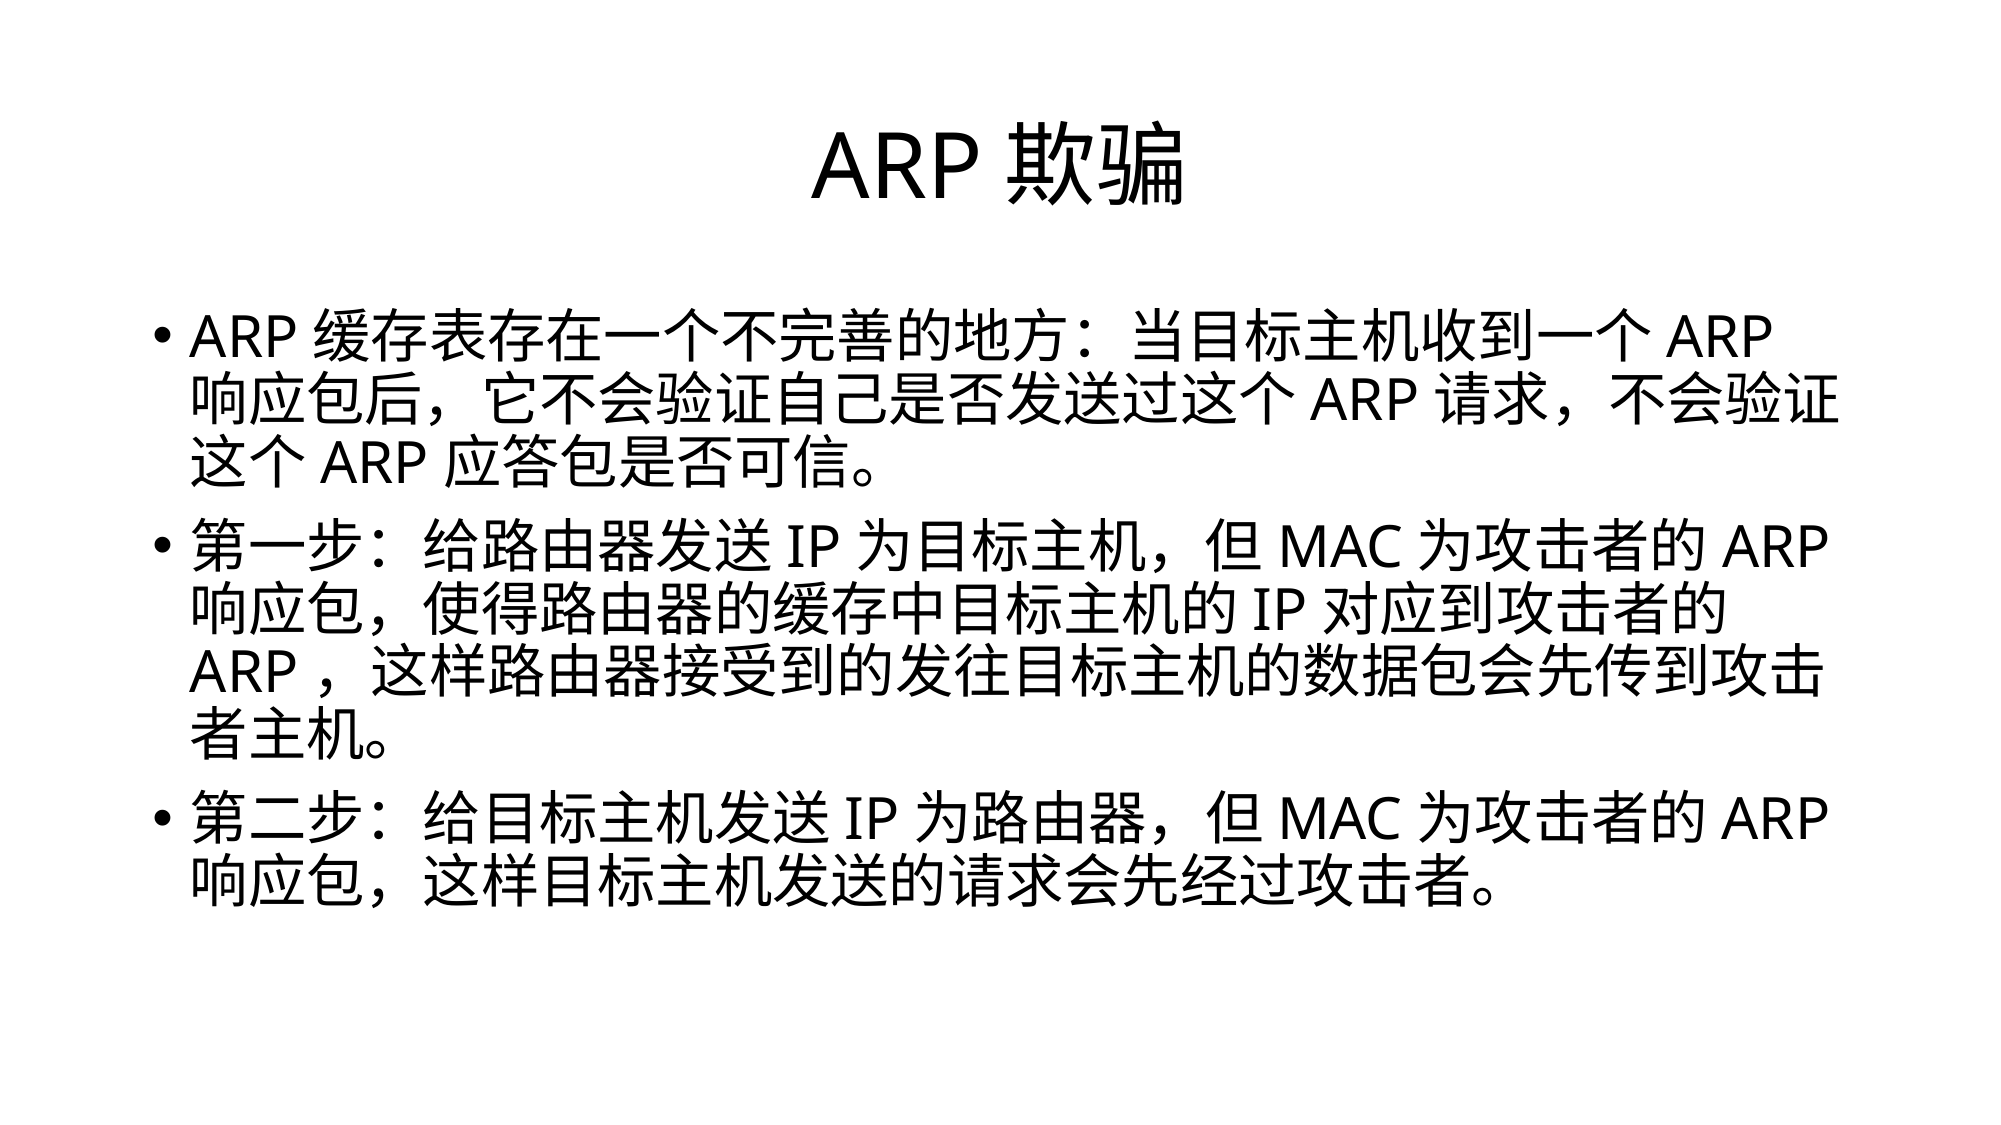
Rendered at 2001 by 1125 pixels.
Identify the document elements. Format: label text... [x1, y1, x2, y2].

title ARP欺骗 [137, 59, 1863, 278]
list ARP缓存表存在一个不完善的地方：当目标主机收到一个ARP响应包后，它不会验证自己是否发送过这个ARP请求，不会验证这个ARP应答包是否可信。 第一步：给路由器发送IP为目标主机，但MAC为攻击者的ARP响应包，使得路由器的缓存中目标主机的IP对应到攻击者的ARP，这样路由器接受到的发往目标主机的数据包会先传到攻击者主机。 第二步：给目标主机发送IP为路由器，但MAC为攻击者的ARP响应包，这样目标主机发送的请求会先经过攻击者。 [137, 299, 1863, 1014]
